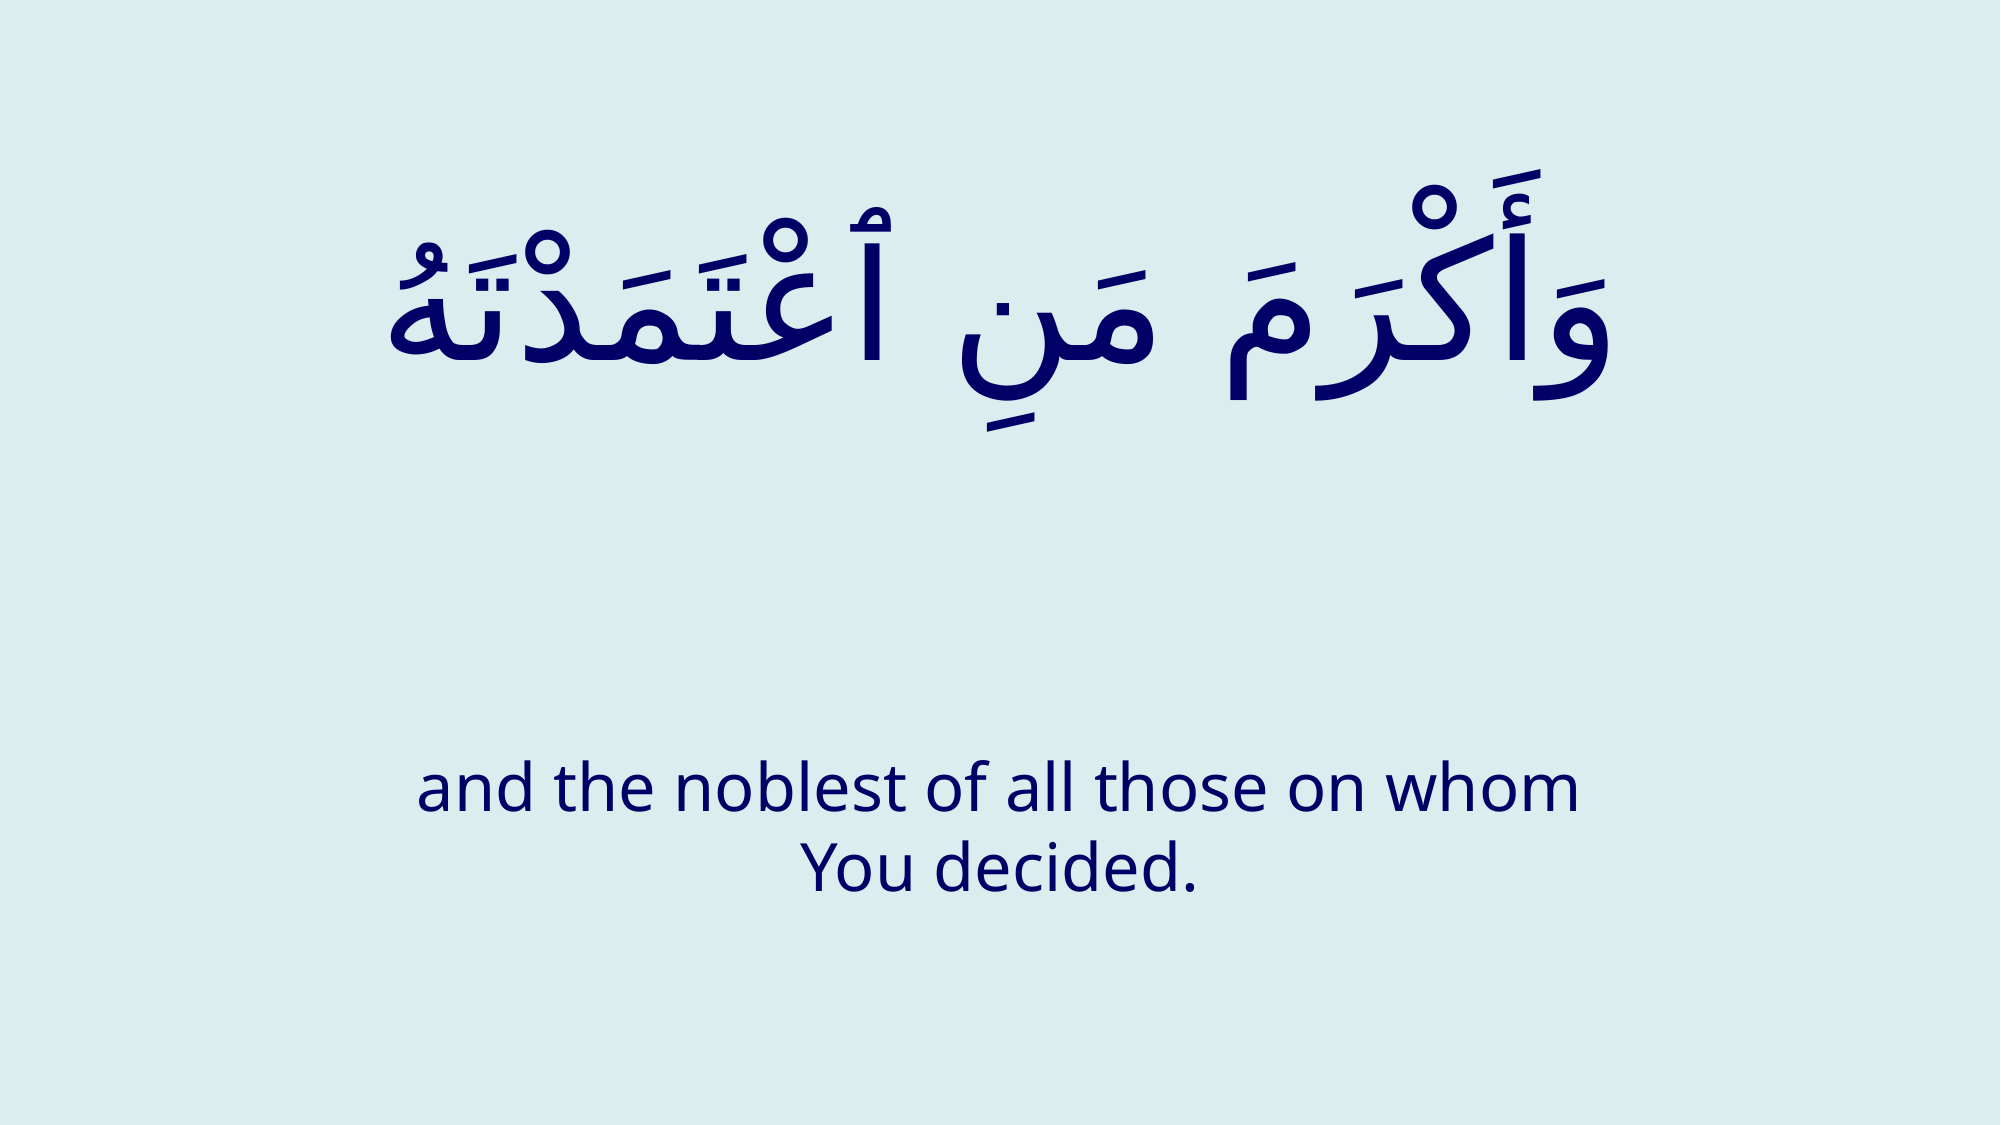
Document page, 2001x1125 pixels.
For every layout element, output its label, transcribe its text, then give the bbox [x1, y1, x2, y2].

list and the noblest of all those on whom You decided. [356, 737, 1644, 1050]
title وَأَكْرَمَ مَنِ ٱعْتَمَدْتَهُ [0, 200, 2000, 388]
